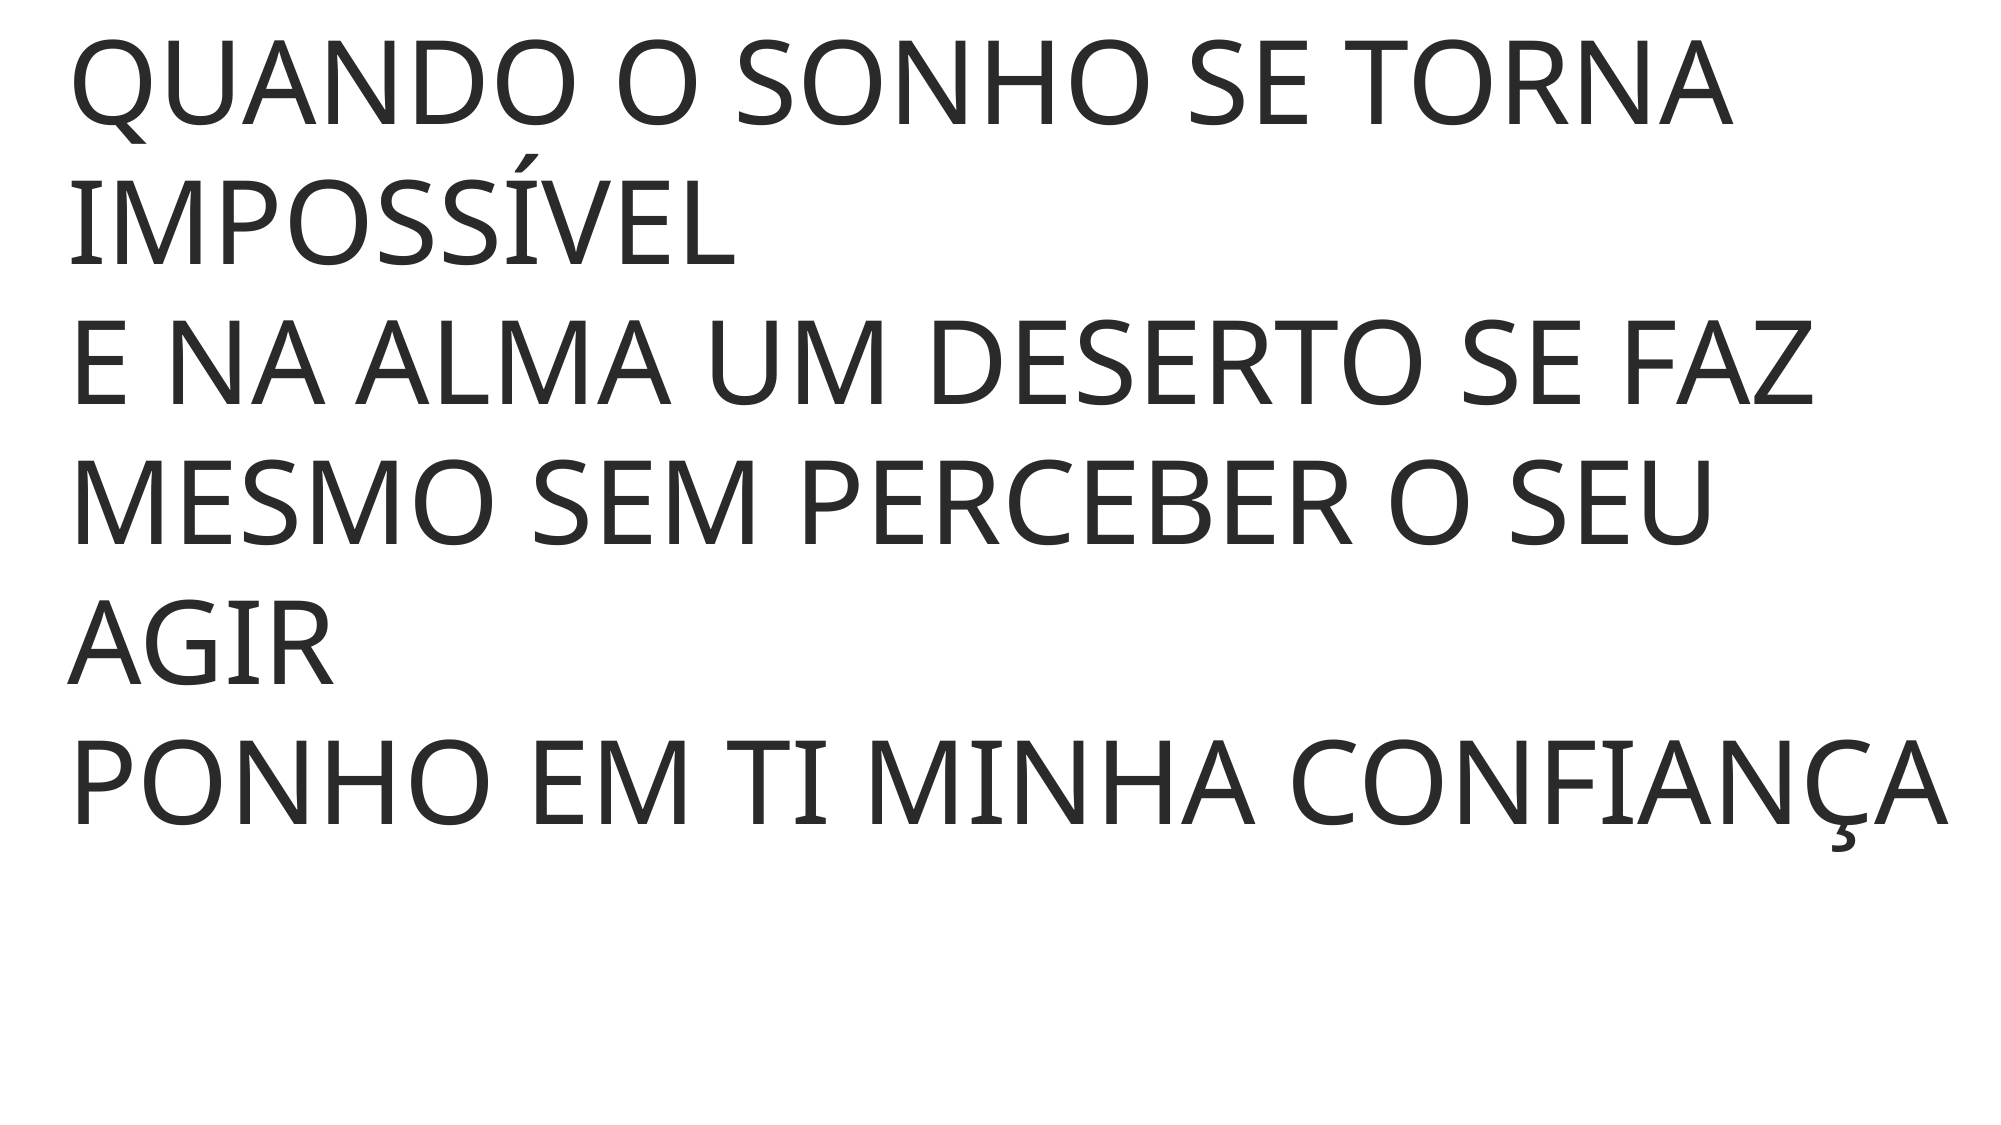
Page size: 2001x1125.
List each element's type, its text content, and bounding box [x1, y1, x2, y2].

list QUANDO O SONHO SE TORNA IMPOSSÍVEL E NA ALMA UM DESERTO SE FAZ MESMO SEM PERCEBER O SEU AGIR PONHO EM TI MINHA CONFIANÇA [52, 0, 1989, 799]
